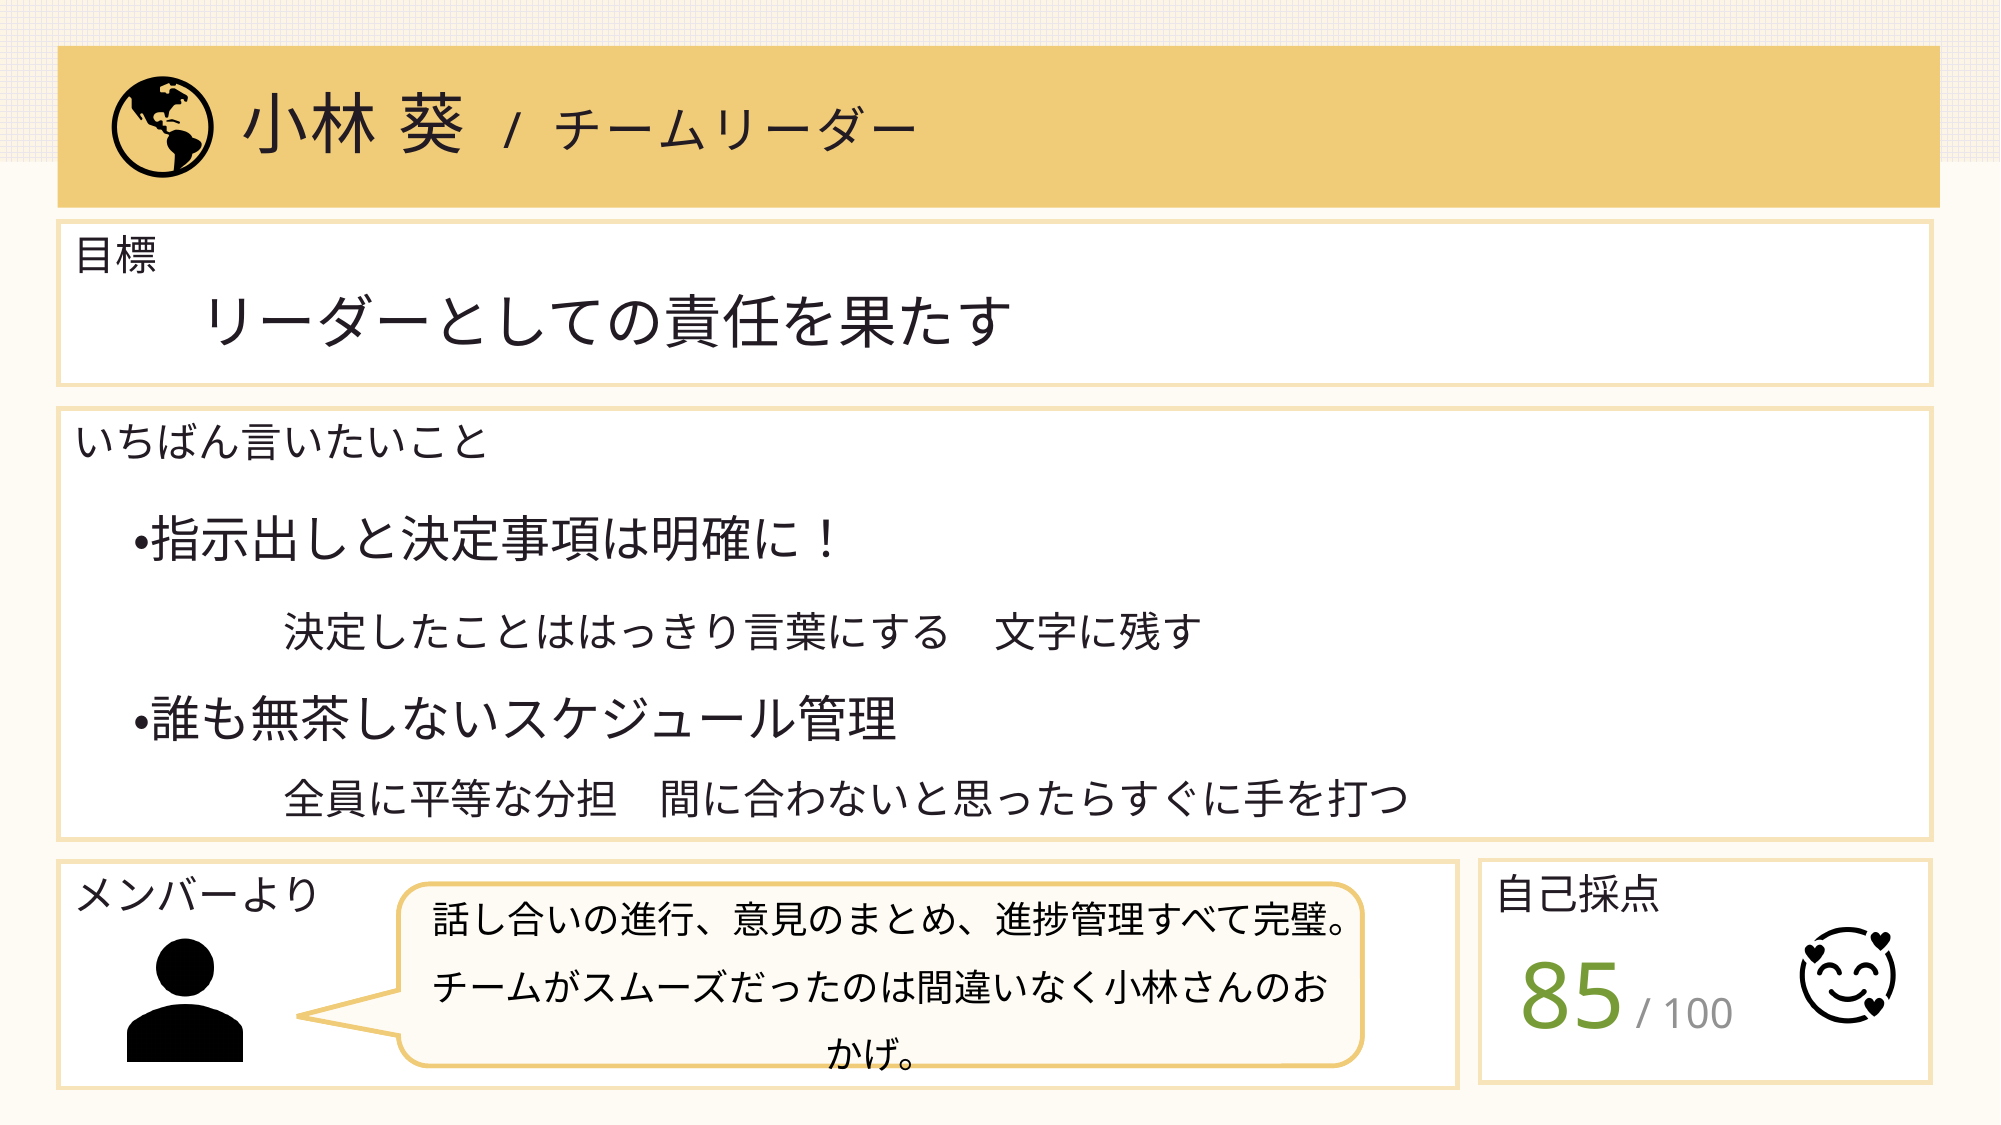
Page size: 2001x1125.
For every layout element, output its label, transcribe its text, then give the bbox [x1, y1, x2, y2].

text_box いちばん言いたいこと [58, 408, 1932, 840]
text_box 目標 [58, 221, 1932, 385]
text_box リーダーとしての責任を果たす [184, 242, 1214, 363]
text_box 話し合いの進行、意見のまとめ、進捗管理すべて完璧。 チームがスムーズだったのは間違いなく小林さんのおかげ。 [296, 883, 1364, 1067]
picture [1787, 914, 1908, 1036]
text_box ・指示出しと決定事項は明確に！ 決定したことははっきり言葉にする 文字に残す ・誰も無茶しないスケジュール管理 全員に平等な分担 間に合わないと思ったらすぐに手を打つ [119, 470, 1871, 830]
text_box メンバーより [58, 861, 1458, 1089]
picture [98, 913, 272, 1087]
picture [98, 63, 227, 192]
text_box 85 / 100 [1505, 929, 1775, 1055]
text_box 自己採点 [1479, 860, 1931, 1083]
title 小林 葵 / チームリーダー [227, 79, 1894, 176]
